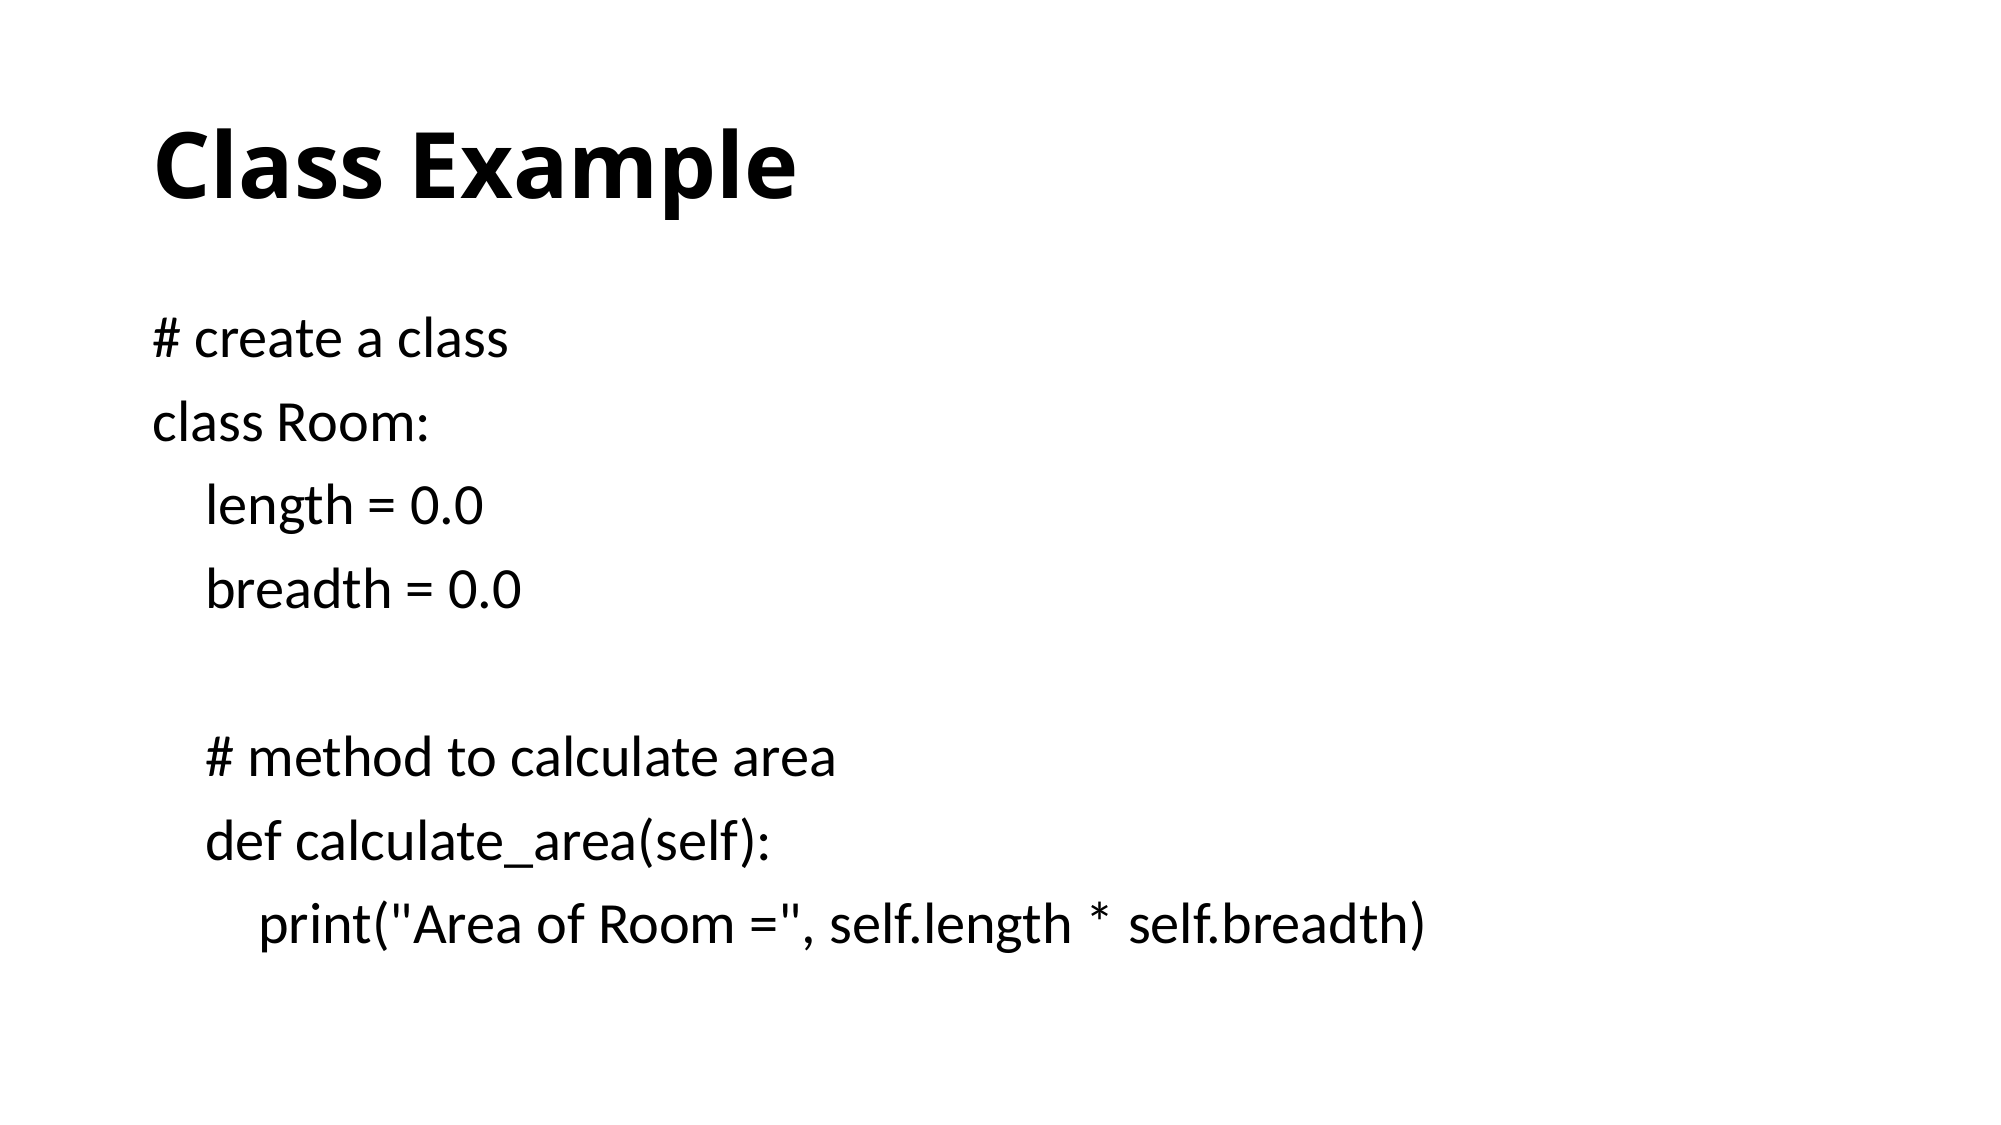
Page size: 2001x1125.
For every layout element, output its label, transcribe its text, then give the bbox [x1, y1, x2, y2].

title Class Example [137, 59, 1863, 278]
list # create a class class Room: length = 0.0 breadth = 0.0 # method to calculate area def calculate_area(self): print("Area of Room =", self.length * self.breadth) [137, 299, 1863, 1014]
